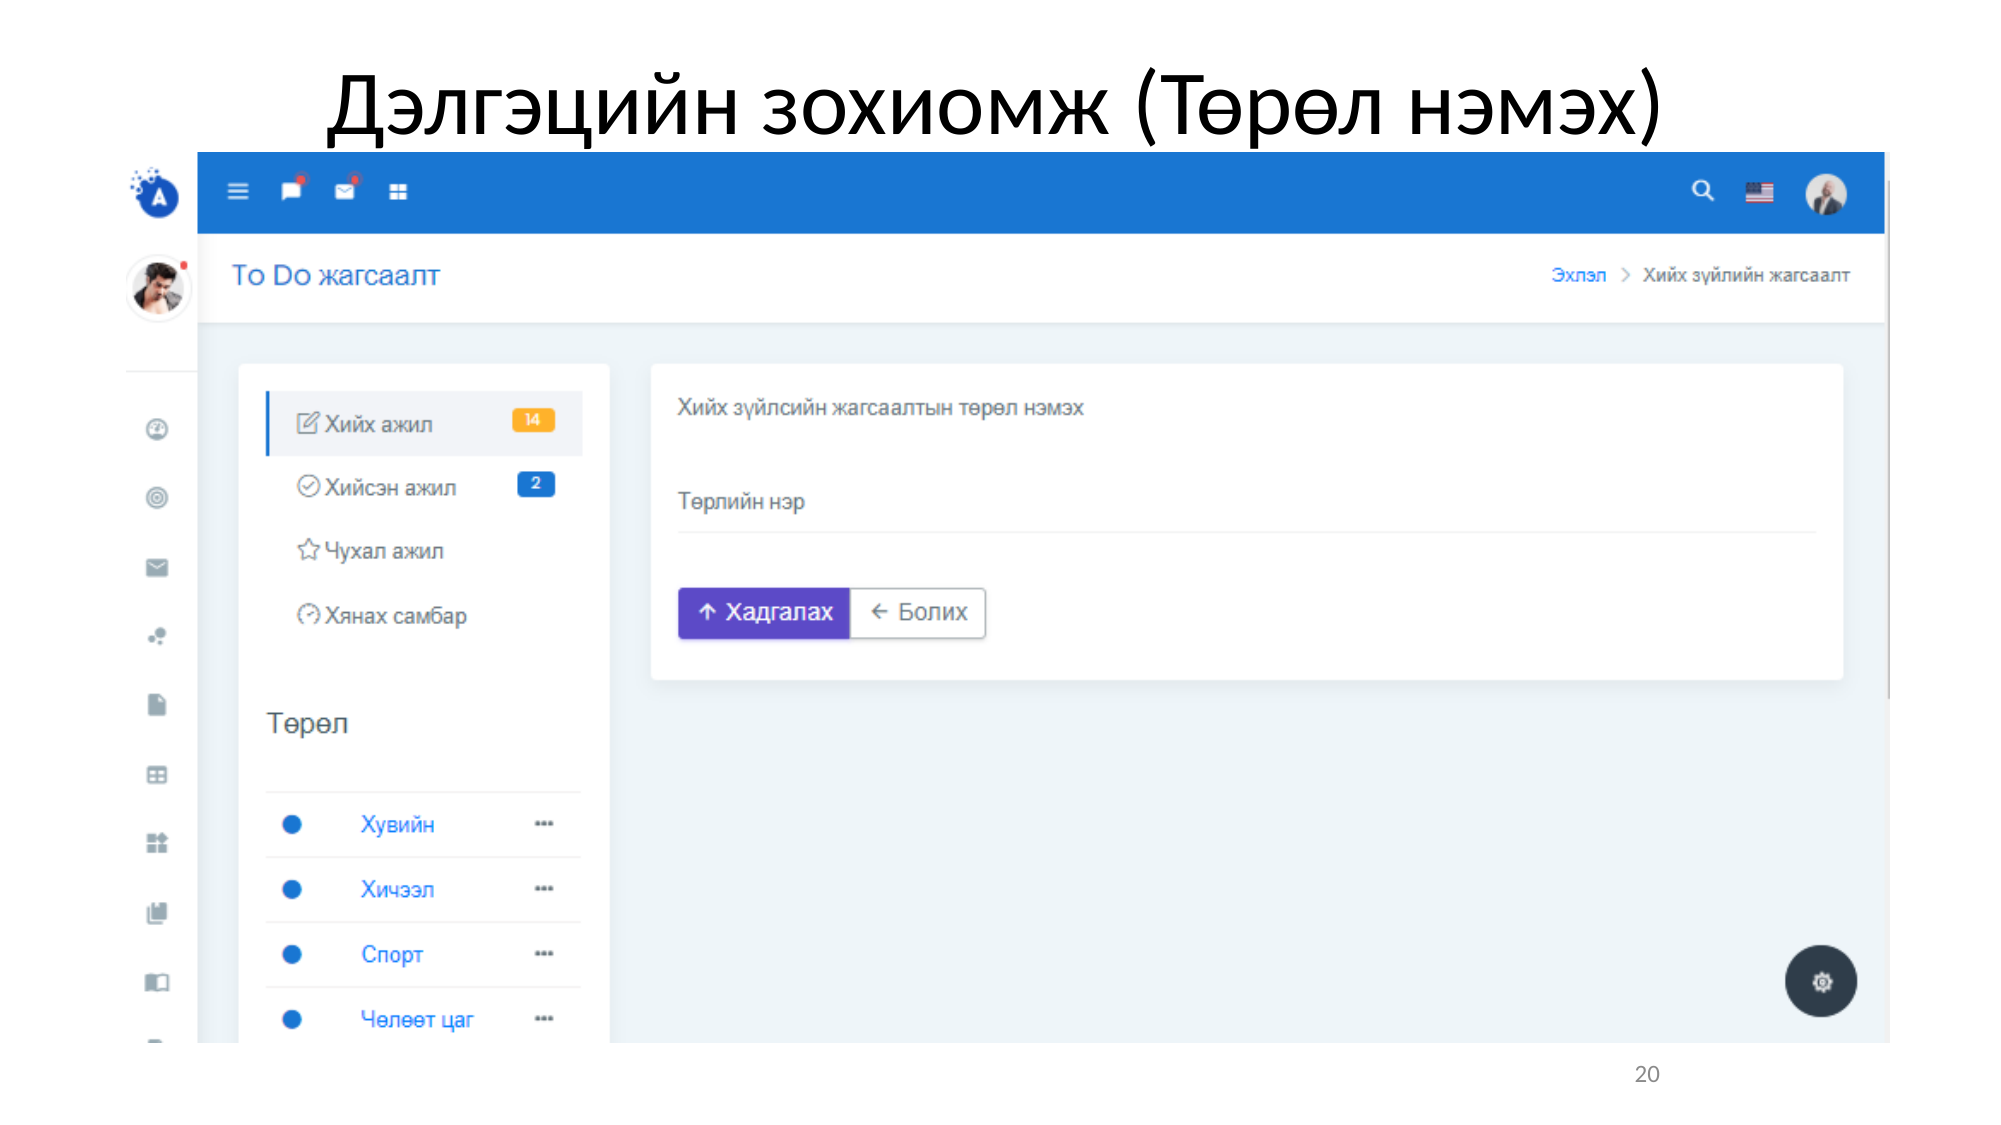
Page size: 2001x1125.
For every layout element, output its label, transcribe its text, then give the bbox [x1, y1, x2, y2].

text_box 20 [1324, 1044, 1675, 1103]
picture [126, 152, 1890, 1044]
text_box Дэлгэцийн зохиомж (Төрөл нэмэх) [254, 43, 1738, 152]
